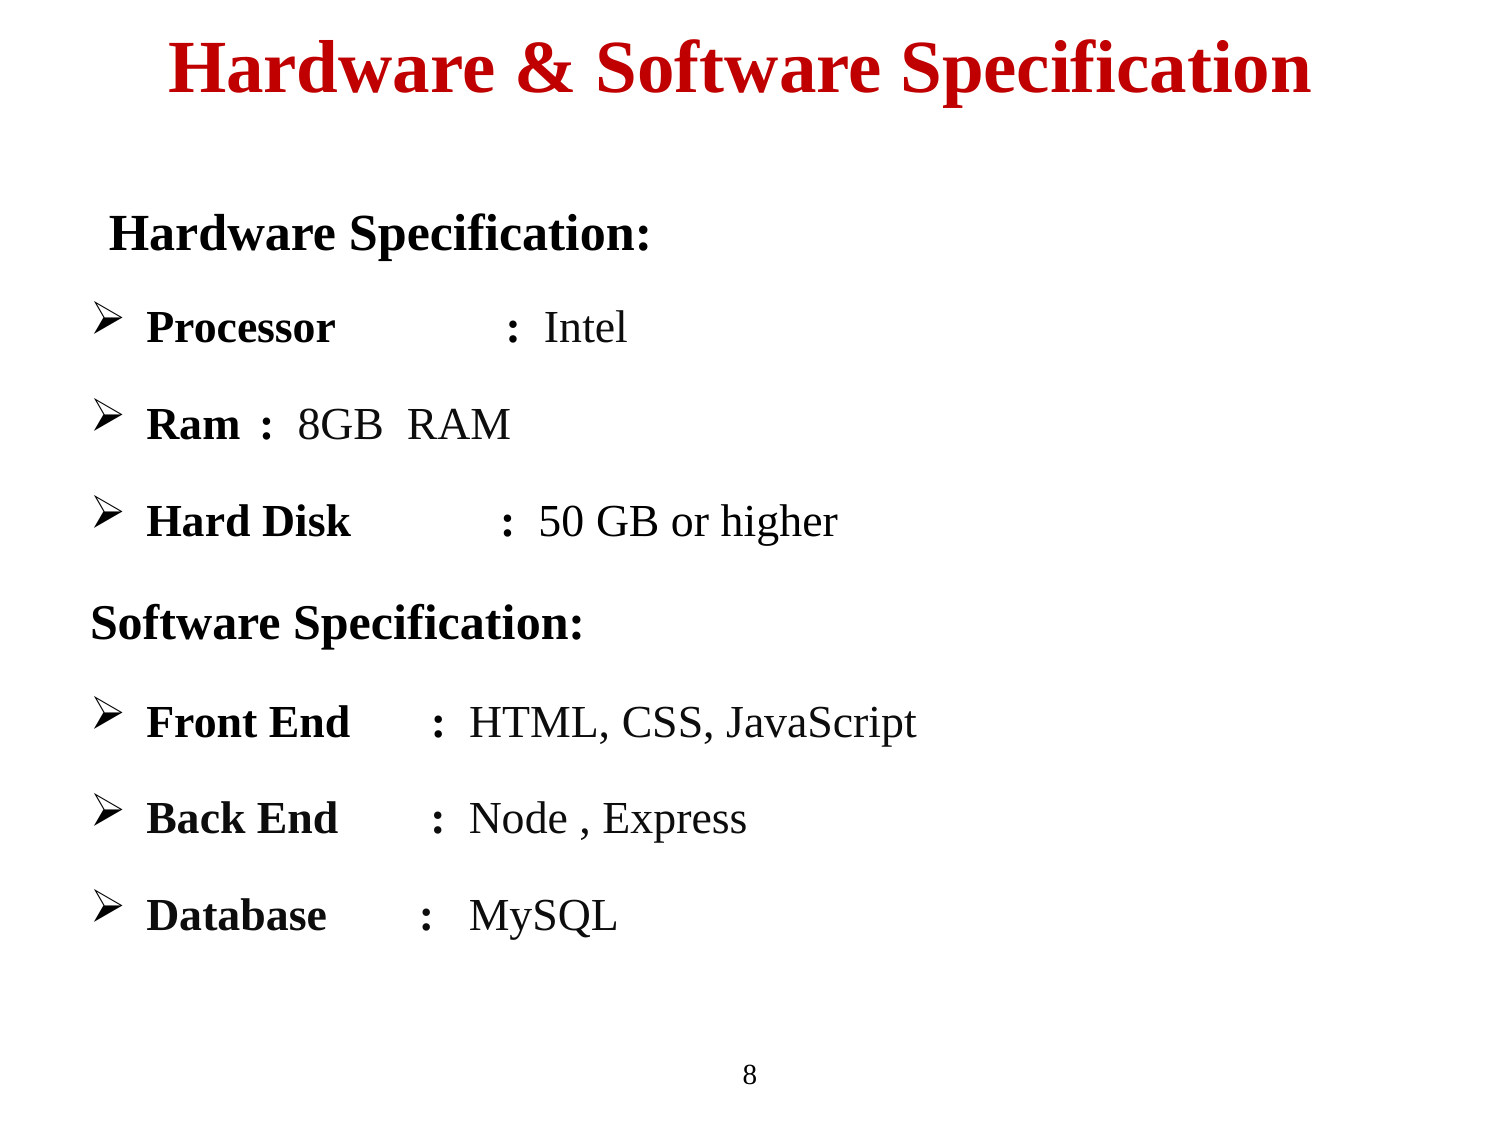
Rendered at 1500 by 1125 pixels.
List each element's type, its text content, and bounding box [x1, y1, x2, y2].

title Hardware & Software Specification [0, 0, 1500, 126]
footer 8 [512, 1042, 988, 1103]
list Hardware Specification: Processor : Intel Ram : 8GB RAM Hard Disk : 50 GB or higher Software Specification: Front End : HTML, CSS, JavaScript Back End : Node , Express Database : MySQL [75, 191, 1425, 968]
